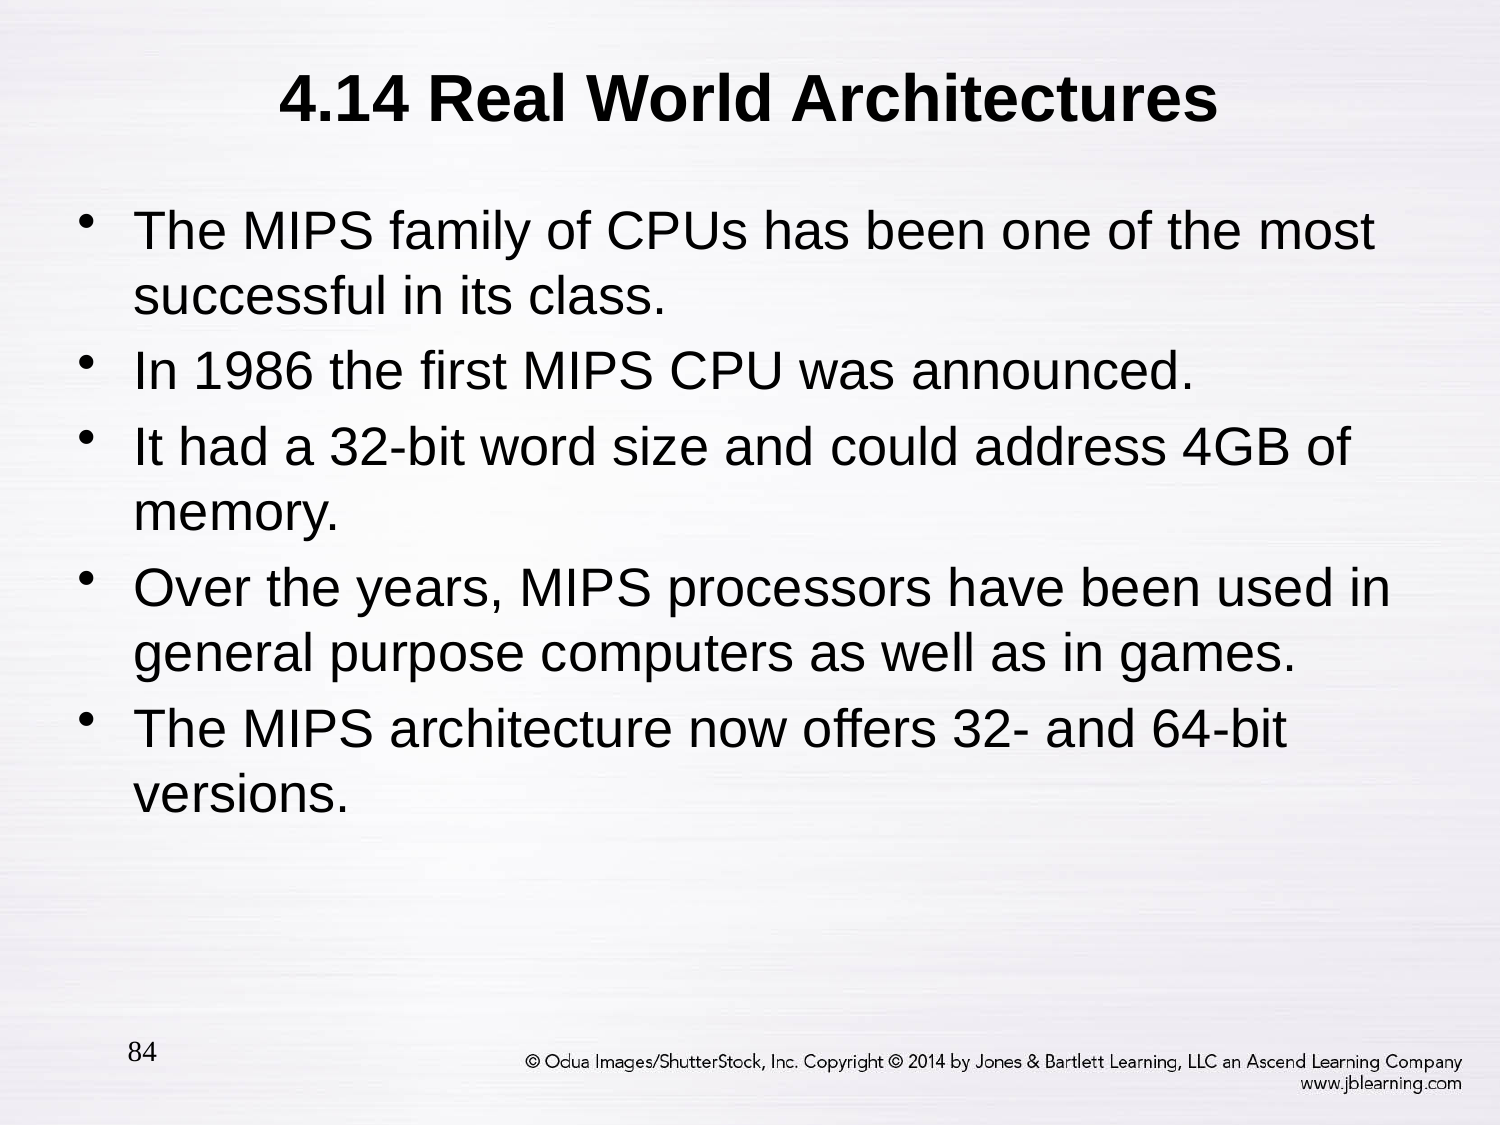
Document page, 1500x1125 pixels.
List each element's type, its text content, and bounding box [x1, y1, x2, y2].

list The MIPS family of CPUs has been one of the most successful in its class. In 1986 the first MIPS CPU was announced. It had a 32-bit word size and could address 4GB of memory. Over the years, MIPS processors have been used in general purpose computers as well as in games. The MIPS architecture now offers 32- and 64-bit versions. [62, 187, 1413, 863]
title 4.14 Real World Architectures [181, 50, 1319, 140]
picture [0, 0, 1500, 1125]
slide_number 84 [112, 1025, 425, 1100]
